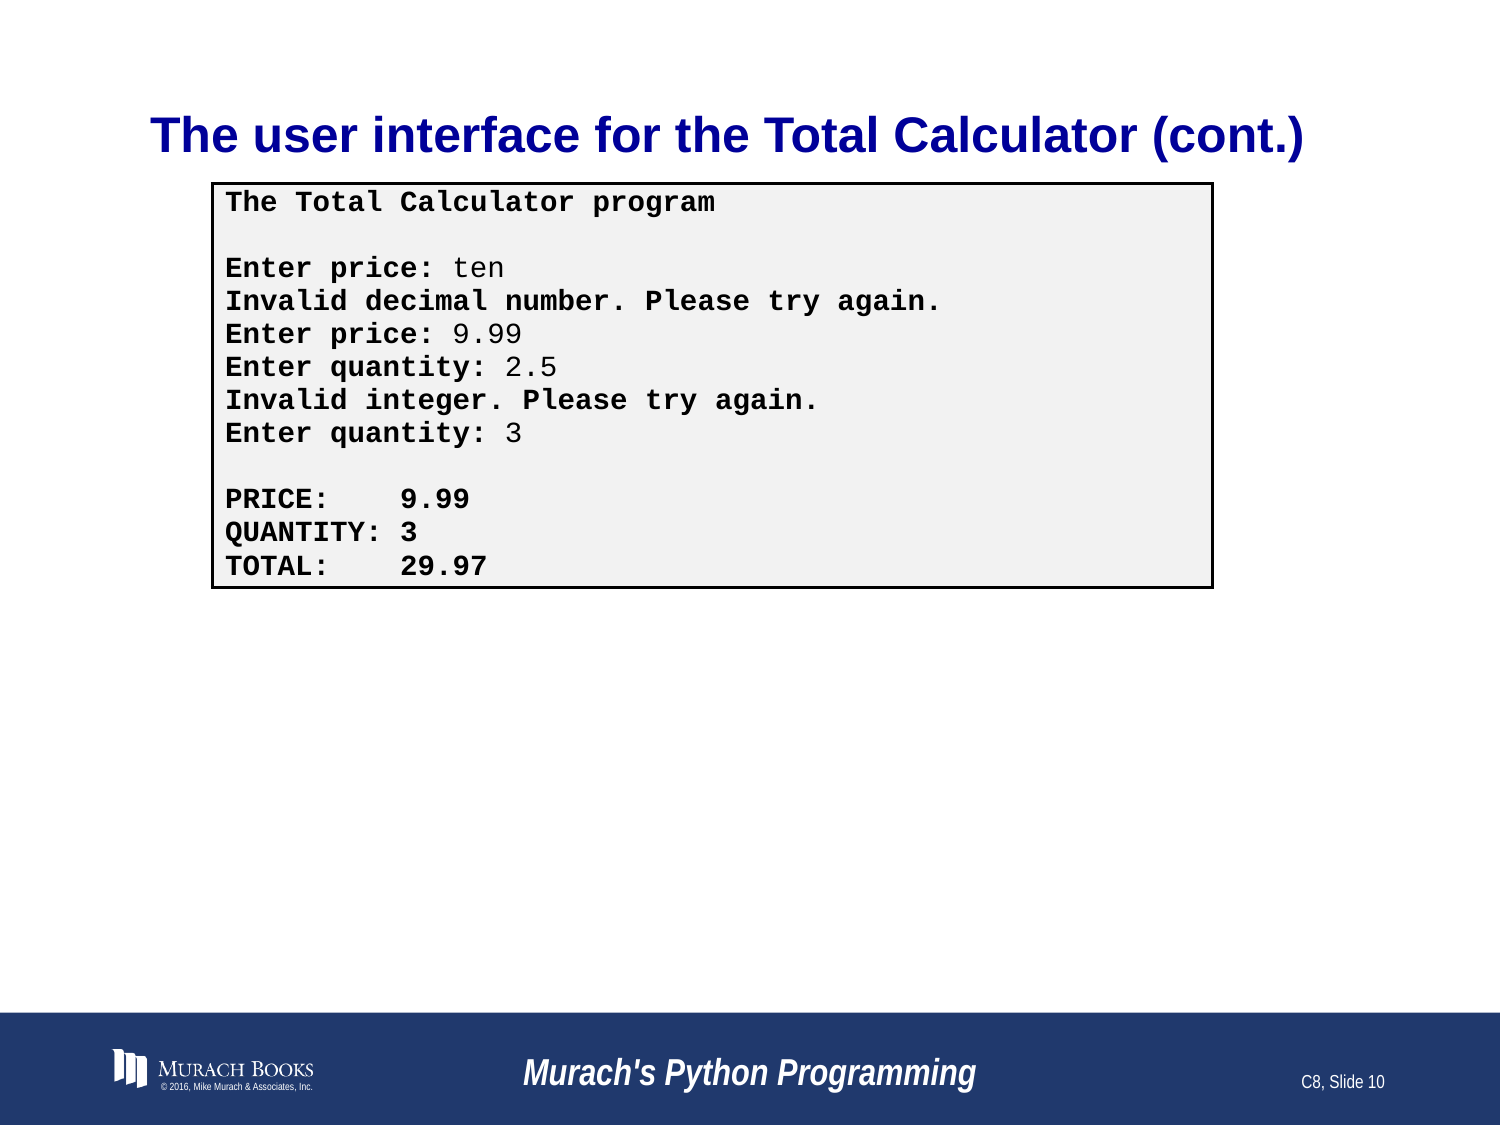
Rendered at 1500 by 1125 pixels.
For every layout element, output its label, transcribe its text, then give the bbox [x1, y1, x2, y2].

title The user interface for the Total Calculator (cont.) [150, 102, 1350, 164]
slide_number Murach's Python Programming [463, 1025, 1050, 1100]
footer © 2016, Mike Murach & Associates, Inc. [12, 1025, 463, 1100]
slide_number C8, Slide 10 [1087, 1025, 1400, 1100]
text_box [149, 181, 1348, 613]
